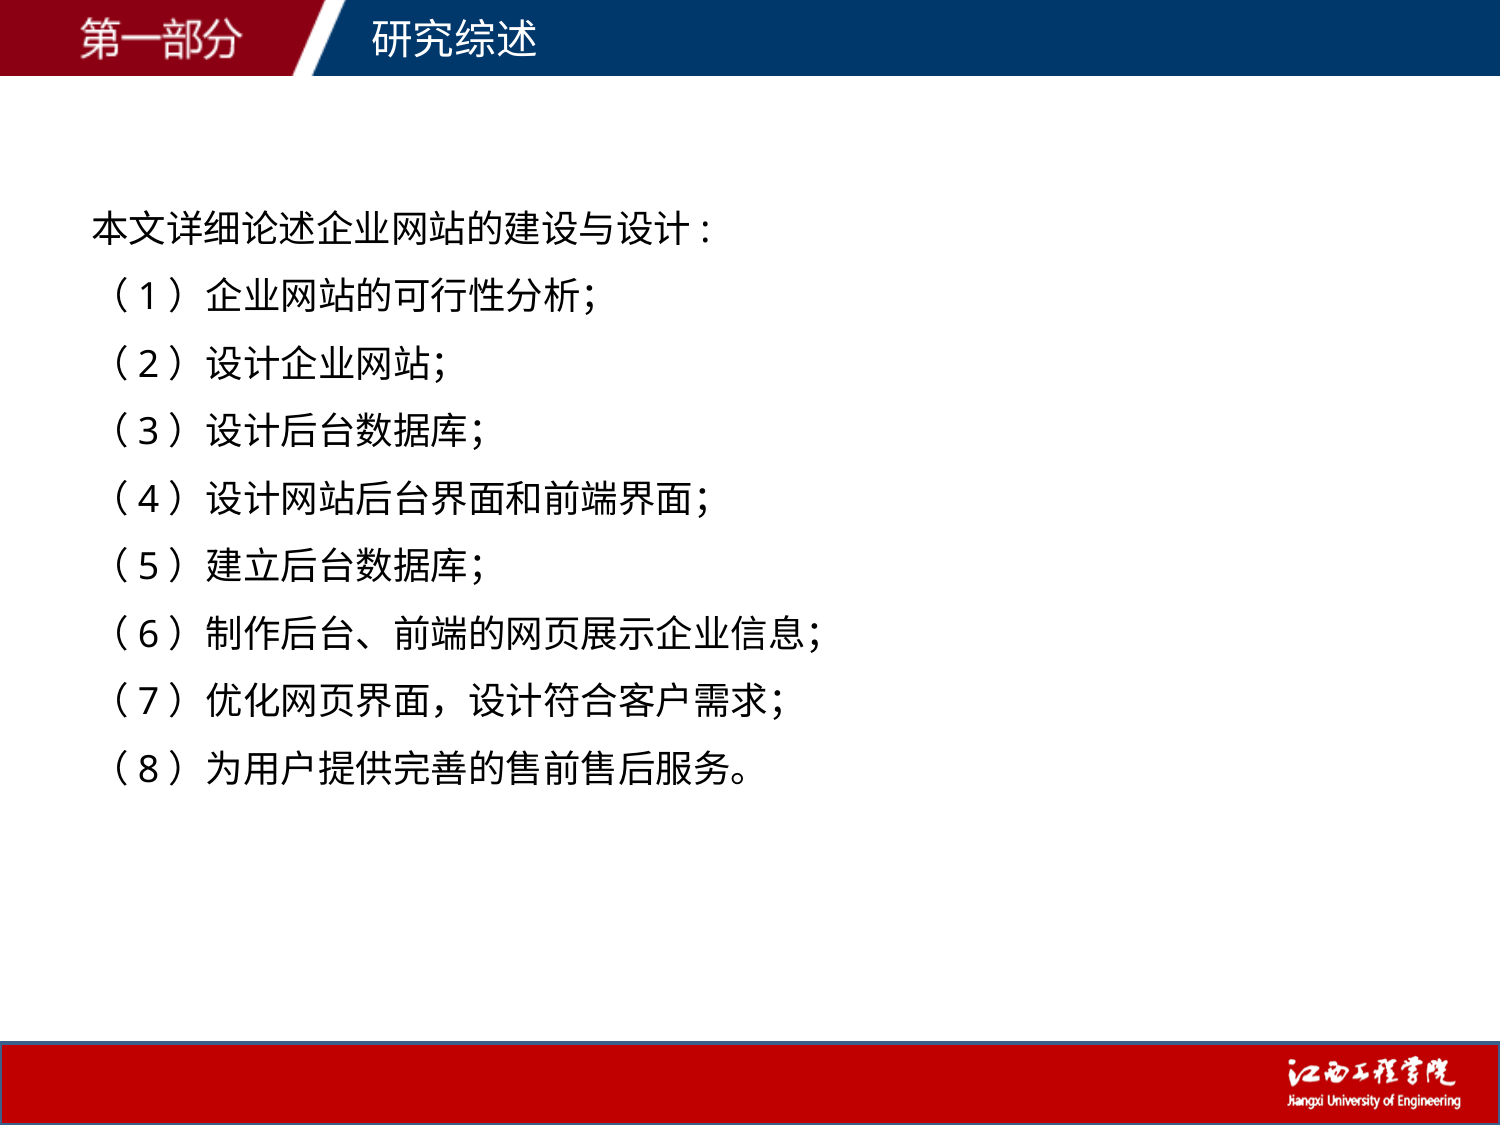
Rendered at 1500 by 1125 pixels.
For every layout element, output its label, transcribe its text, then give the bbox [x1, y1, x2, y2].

text_box 本文详细论述企业网站的建设与设计: （1）企业网站的可行性分析； （2）设计企业网站； （3）设计后台数据库； （4）设计网站后台界面和前端界面； （5）建立后台数据库； （6）制作后台、前端的网页展示企业信息； （7）优化网页界面，设计符合客户需求； （8）为用户提供完善的售前售后服务。 [76, 174, 1424, 865]
text_box [0, 1041, 1500, 1125]
picture [1279, 1053, 1466, 1114]
picture [0, 0, 1500, 76]
